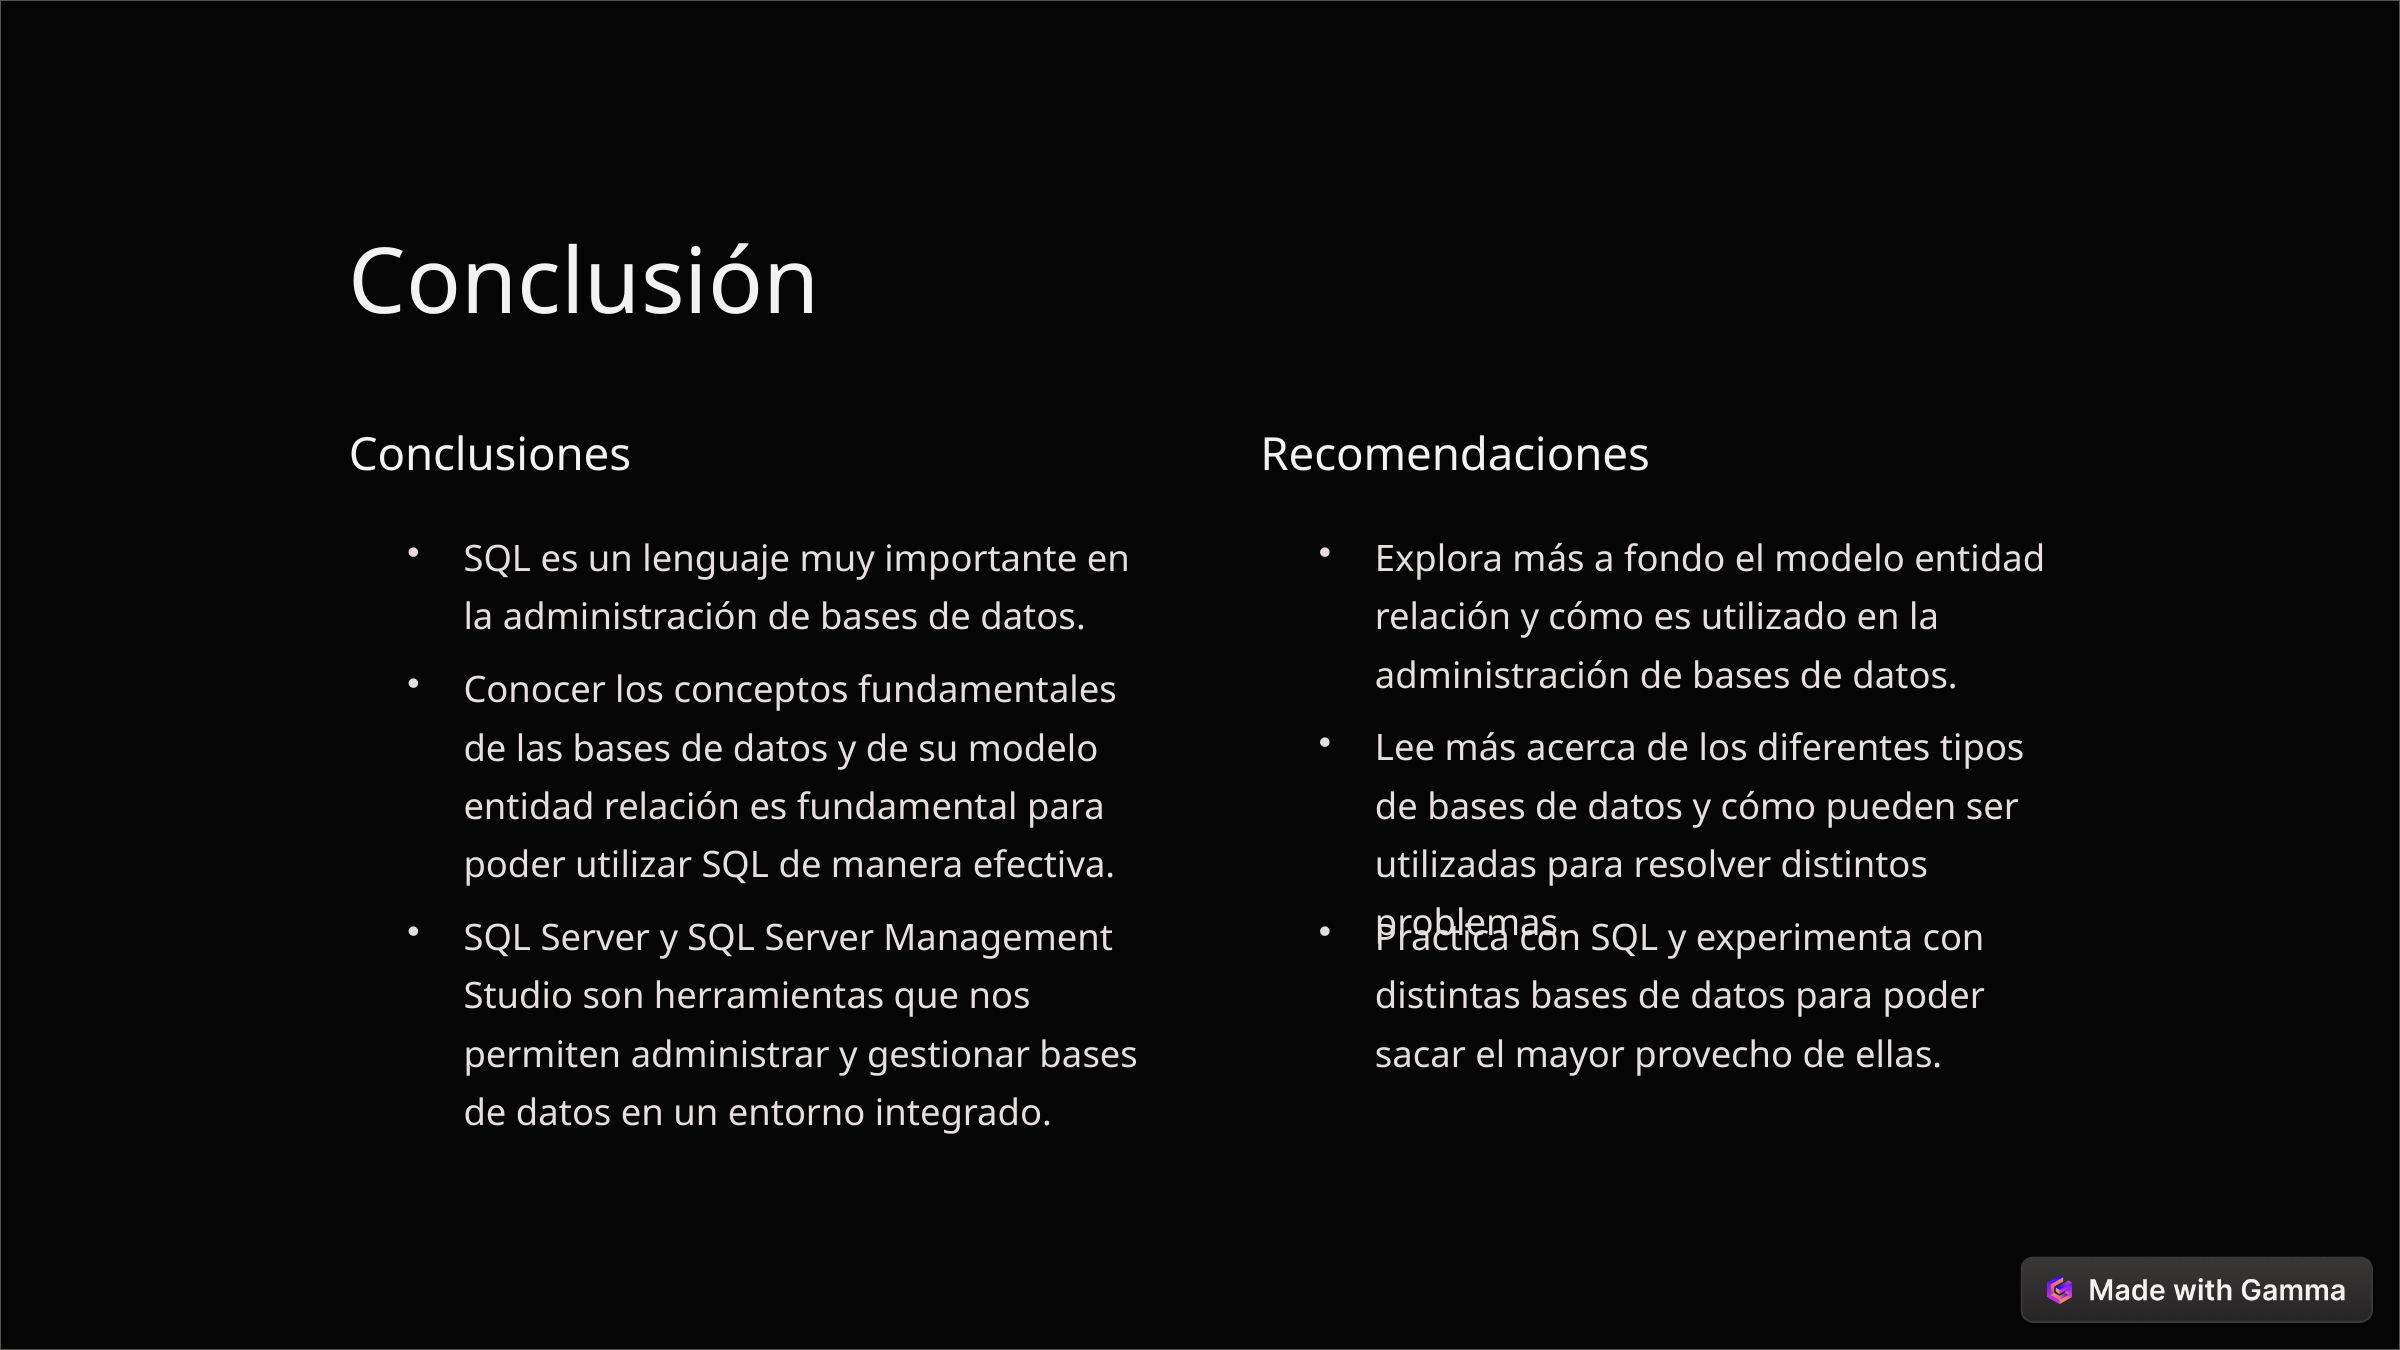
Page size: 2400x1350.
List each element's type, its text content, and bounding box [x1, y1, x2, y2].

text_box SQL Server y SQL Server Management Studio son herramientas que nos permiten administrar y gestionar bases de datos en un entorno integrado. [392, 892, 1156, 1126]
text_box SQL es un lenguaje muy importante en la administración de bases de datos. [392, 513, 1156, 630]
text_box Recomendaciones [1245, 415, 1675, 472]
text_box Lee más acerca de los diferentes tipos de bases de datos y cómo pueden ser utilizadas para resolver distintos problemas. [1303, 702, 2067, 878]
text_box [0, 0, 2400, 1350]
text_box Conocer los conceptos fundamentales de las bases de datos y de su modelo entidad relación es fundamental para poder utilizar SQL de manera efectiva. [392, 644, 1156, 878]
text_box Practica con SQL y experimenta con distintas bases de datos para poder sacar el mayor provecho de ellas. [1303, 892, 2067, 1067]
picture [2008, 1244, 2385, 1335]
text_box Conclusión [334, 210, 1064, 325]
text_box Conclusiones [334, 415, 699, 472]
text_box Explora más a fondo el modelo entidad relación y cómo es utilizado en la administración de bases de datos. [1303, 513, 2067, 688]
